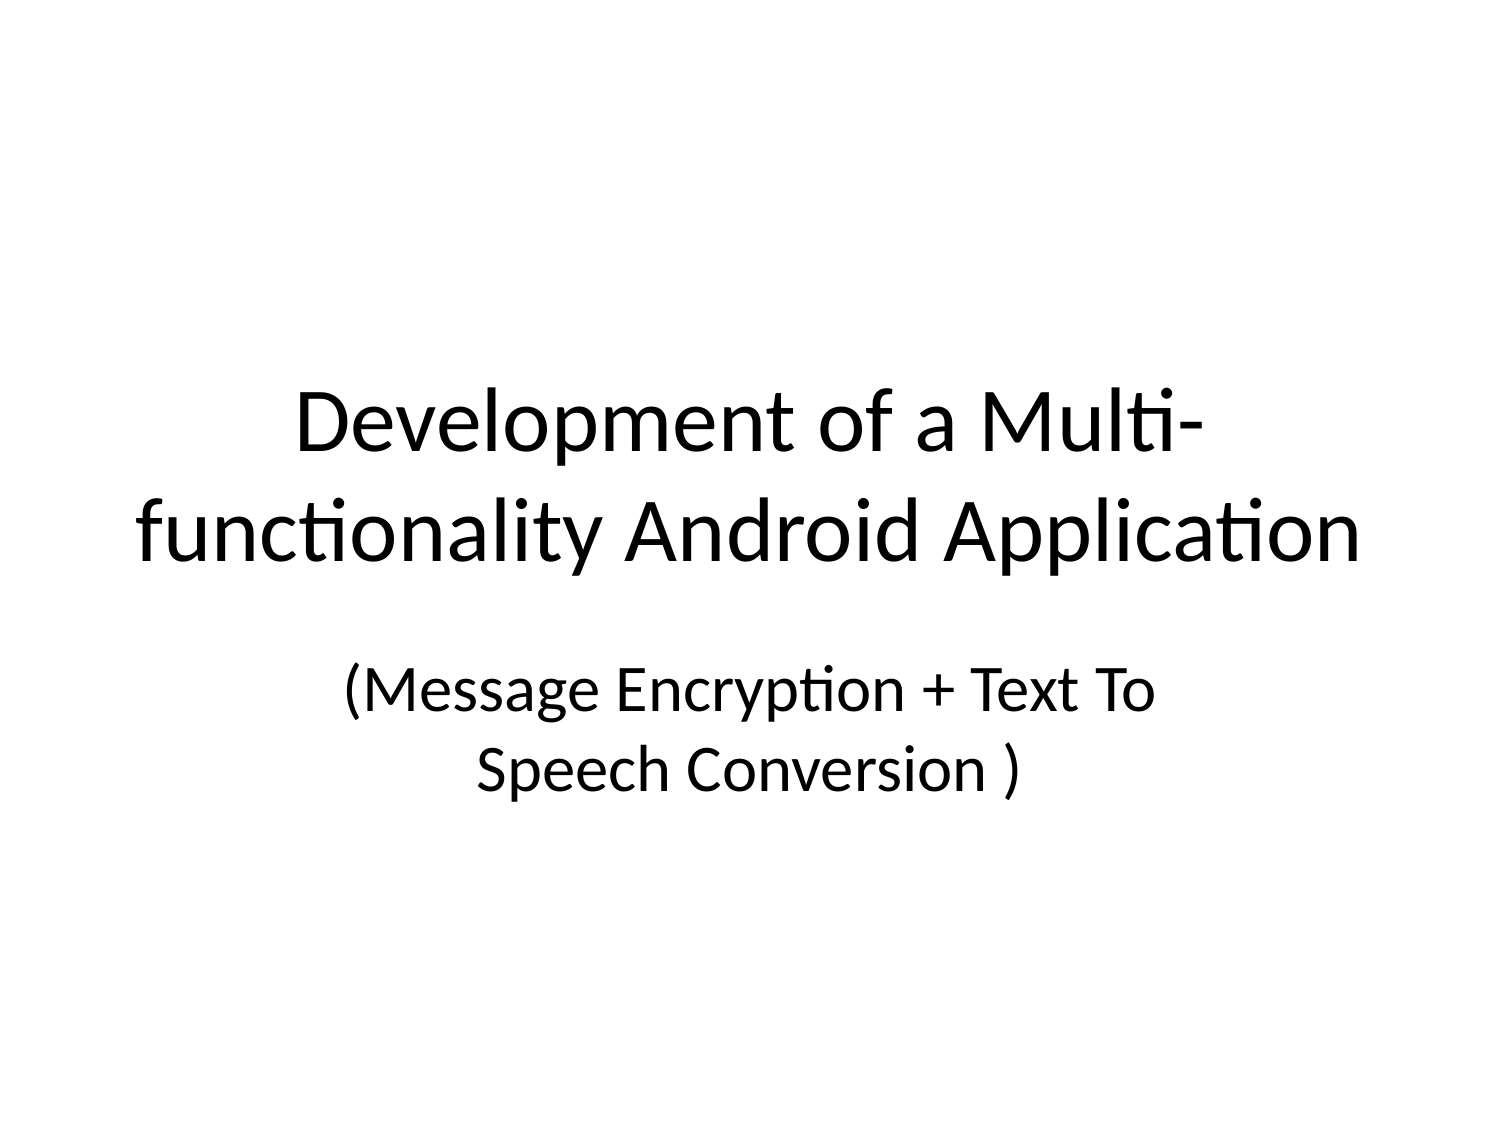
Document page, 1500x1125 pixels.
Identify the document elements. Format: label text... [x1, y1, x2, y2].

subtitle (Message Encryption + Text To Speech Conversion ) [225, 637, 1275, 925]
title Development of a Multi-functionality Android Application [112, 349, 1388, 591]
